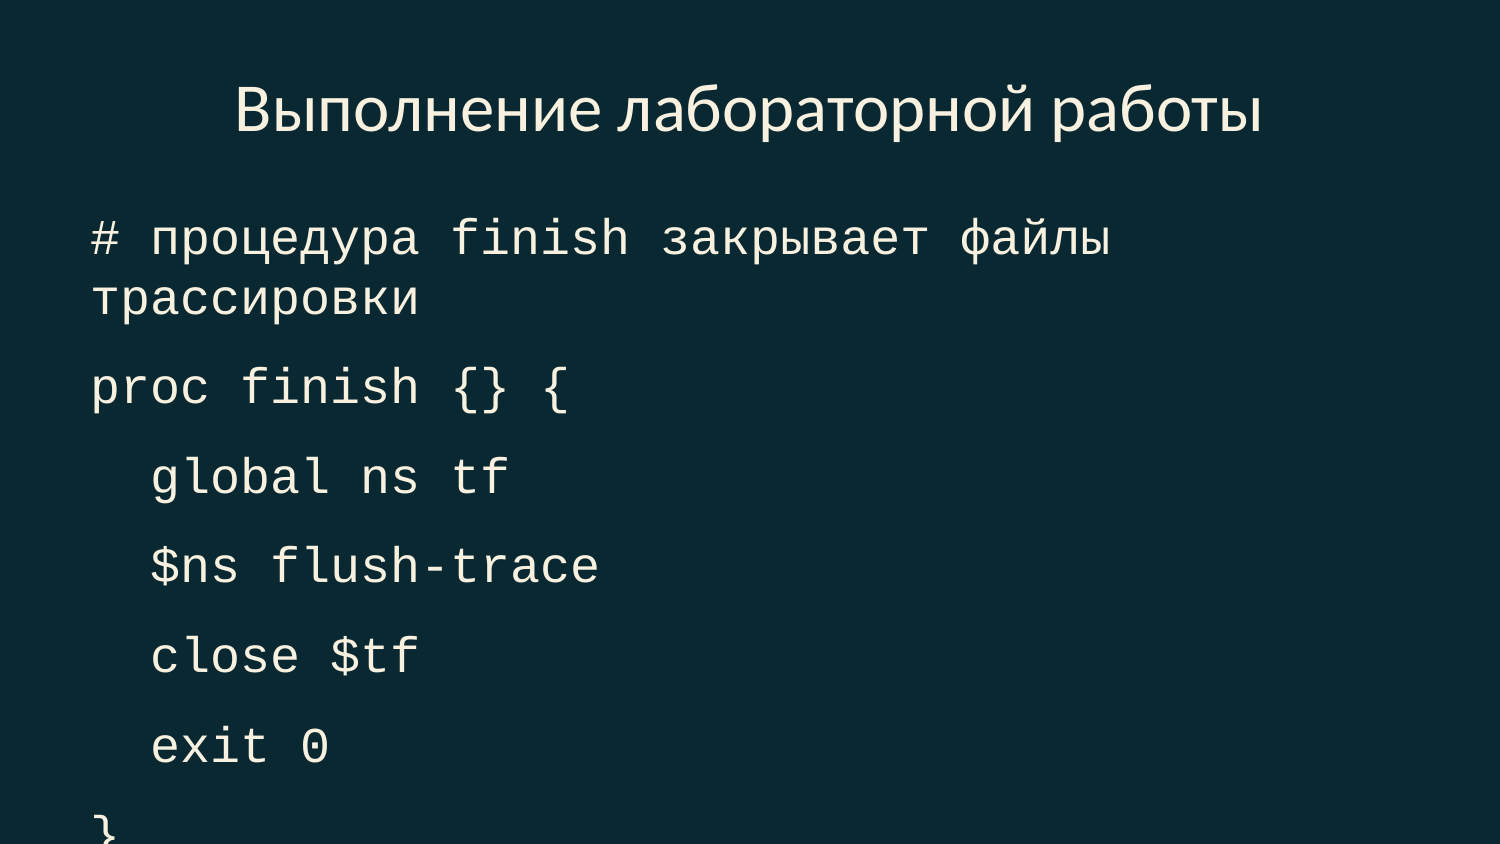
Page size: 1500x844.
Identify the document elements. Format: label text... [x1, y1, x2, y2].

list # процедура finish закрывает файлы трассировки proc finish {} { global ns tf $ns flush-trace close $tf exit 0 } # процедура случайного генерирования пакетов proc sendpacket {} { global ns src InterArrivalTime pktSize set time [$ns now] $ns at [expr $time +[$InterArrivalTime value]] "sendpacket" set bytes [expr round ([$pktSize value])] $src send $bytes } [75, 196, 1425, 754]
title Выполнение лабораторной работы [75, 33, 1425, 175]
